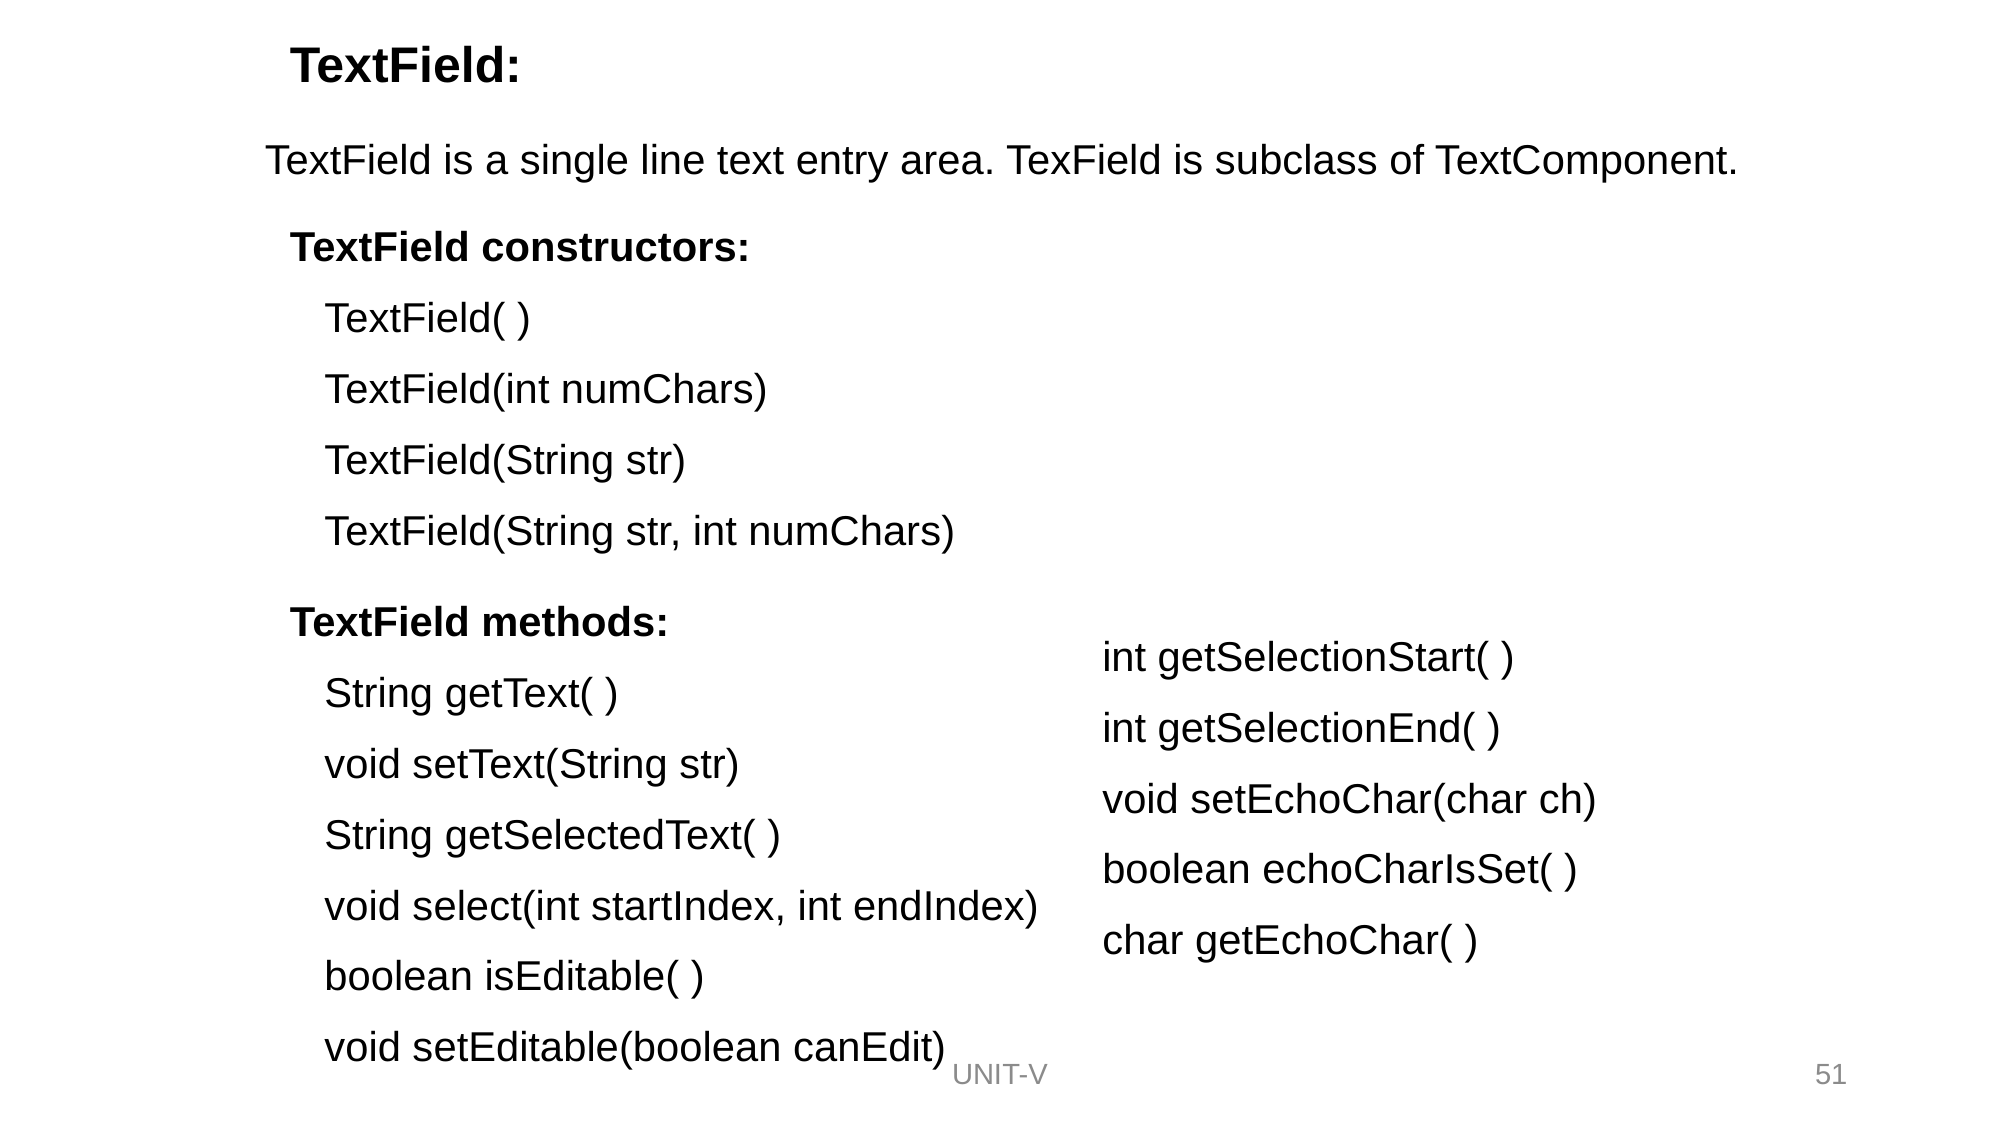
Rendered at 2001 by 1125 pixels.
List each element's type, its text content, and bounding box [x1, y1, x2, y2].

text_box TextField constructors: TextField( ) TextField(int numChars) TextField(String str) TextField(String str, int numChars) [275, 212, 1200, 561]
text_box TextField: [275, 24, 675, 100]
text_box TextField methods: String getText( ) void setText(String str) String getSelectedText( ) void select(int startIndex, int endIndex) boolean isEditable( ) void setEditable(boolean canEdit) [275, 587, 1075, 1078]
text_box TextField is a single line text entry area. TexField is subclass of TextComponent. [249, 125, 1775, 190]
slide_number 51 [1412, 1042, 1863, 1103]
text_box int getSelectionStart( ) int getSelectionEnd( ) void setEchoChar(char ch) boolean echoCharIsSet( ) char getEchoChar( ) [1087, 622, 1713, 971]
footer UNIT-V [662, 1042, 1338, 1103]
